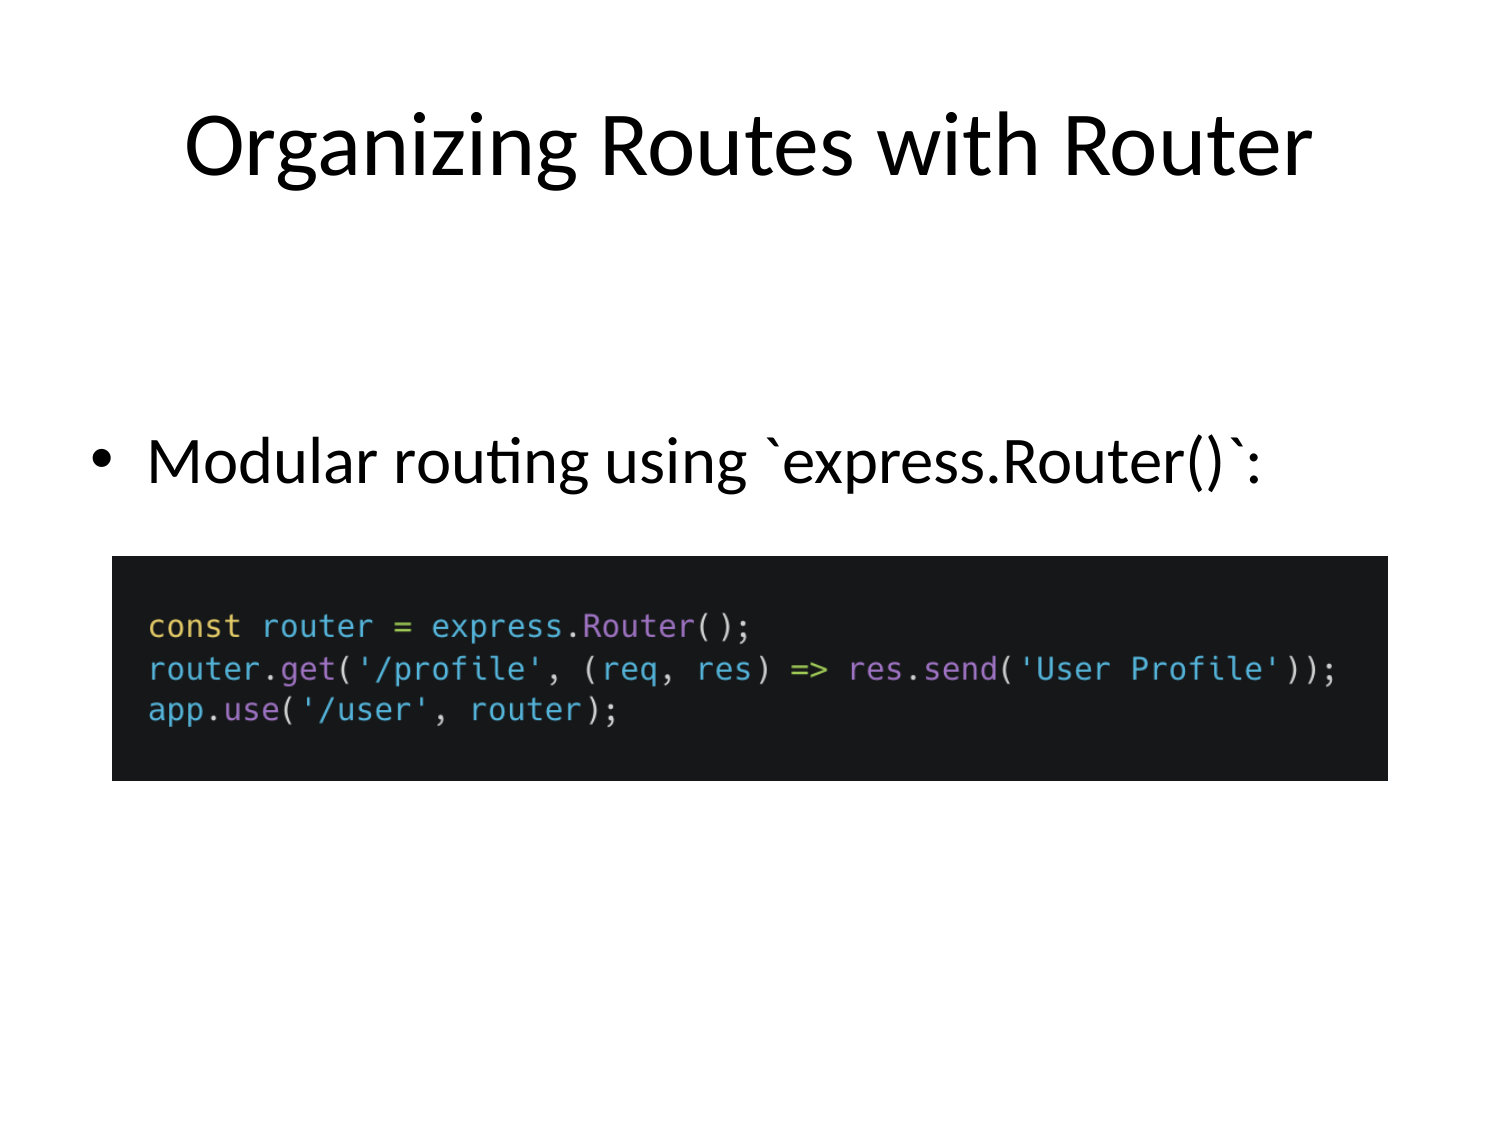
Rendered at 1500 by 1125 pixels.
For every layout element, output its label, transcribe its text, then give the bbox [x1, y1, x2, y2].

title Organizing Routes with Router [75, 45, 1425, 233]
picture [112, 556, 1388, 781]
list Modular routing using `express.Router()`: [75, 409, 1425, 1125]
